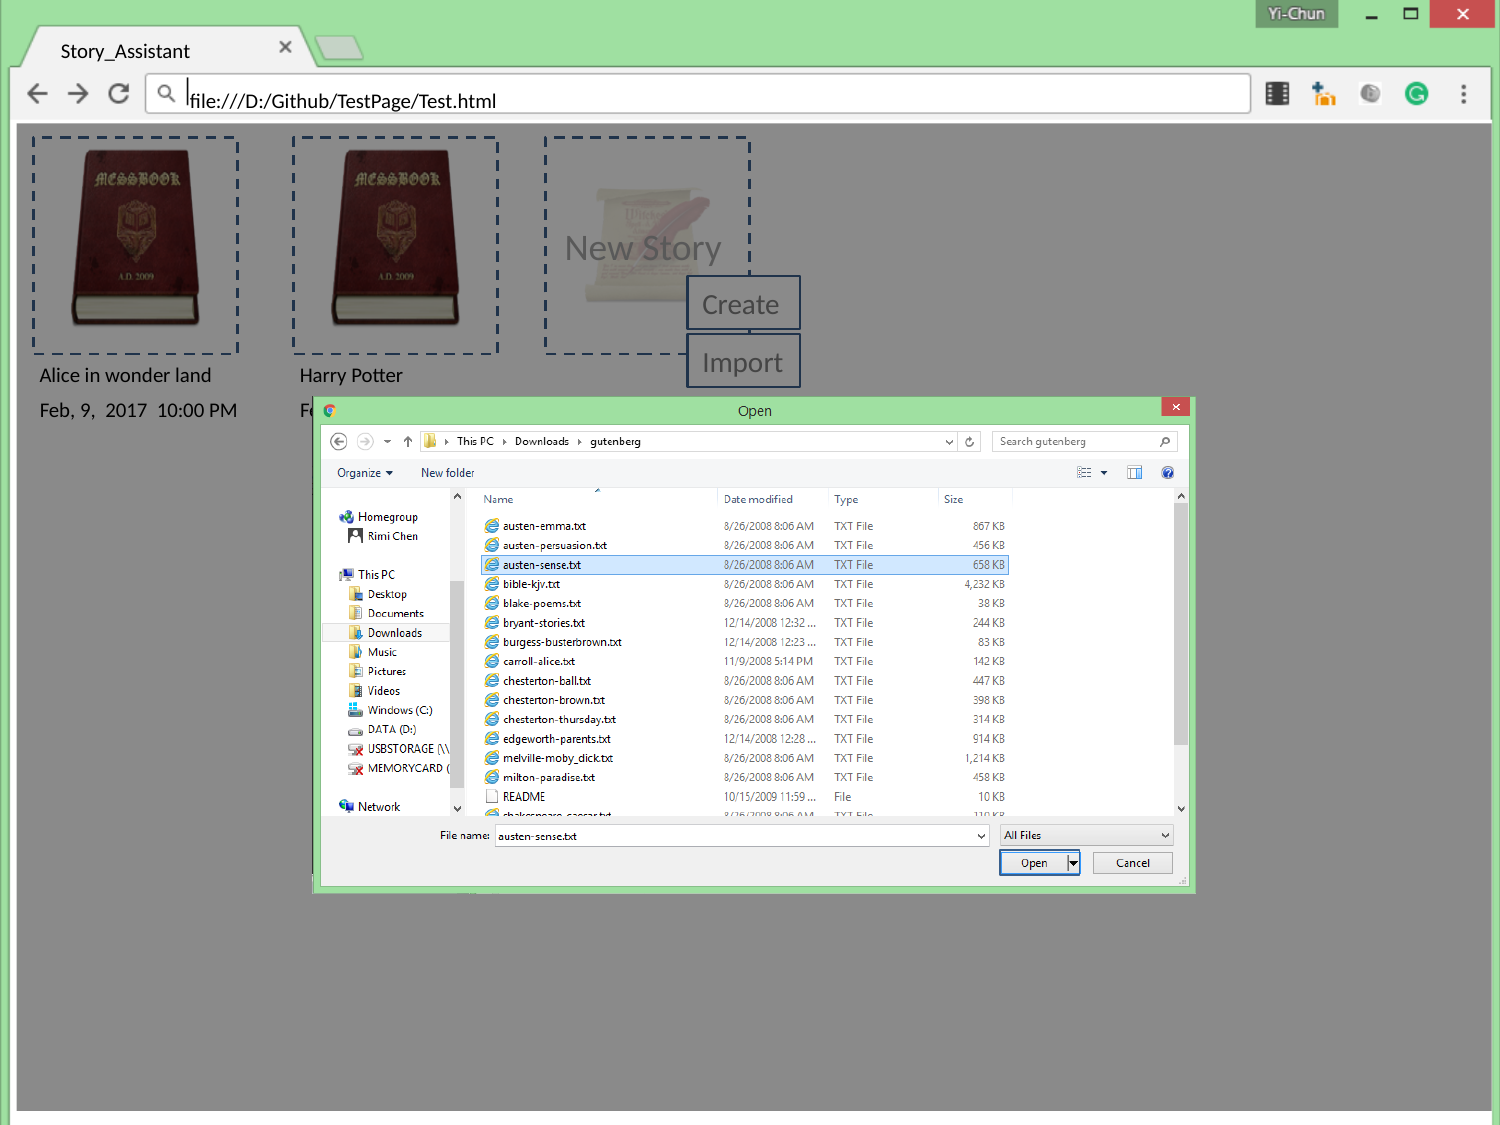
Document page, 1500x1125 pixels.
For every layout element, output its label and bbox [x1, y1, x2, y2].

text_box [14, 121, 1494, 1113]
text_box [45, 37, 576, 113]
picture [0, 0, 1500, 1125]
text_box [284, 137, 536, 431]
text_box [24, 137, 276, 431]
